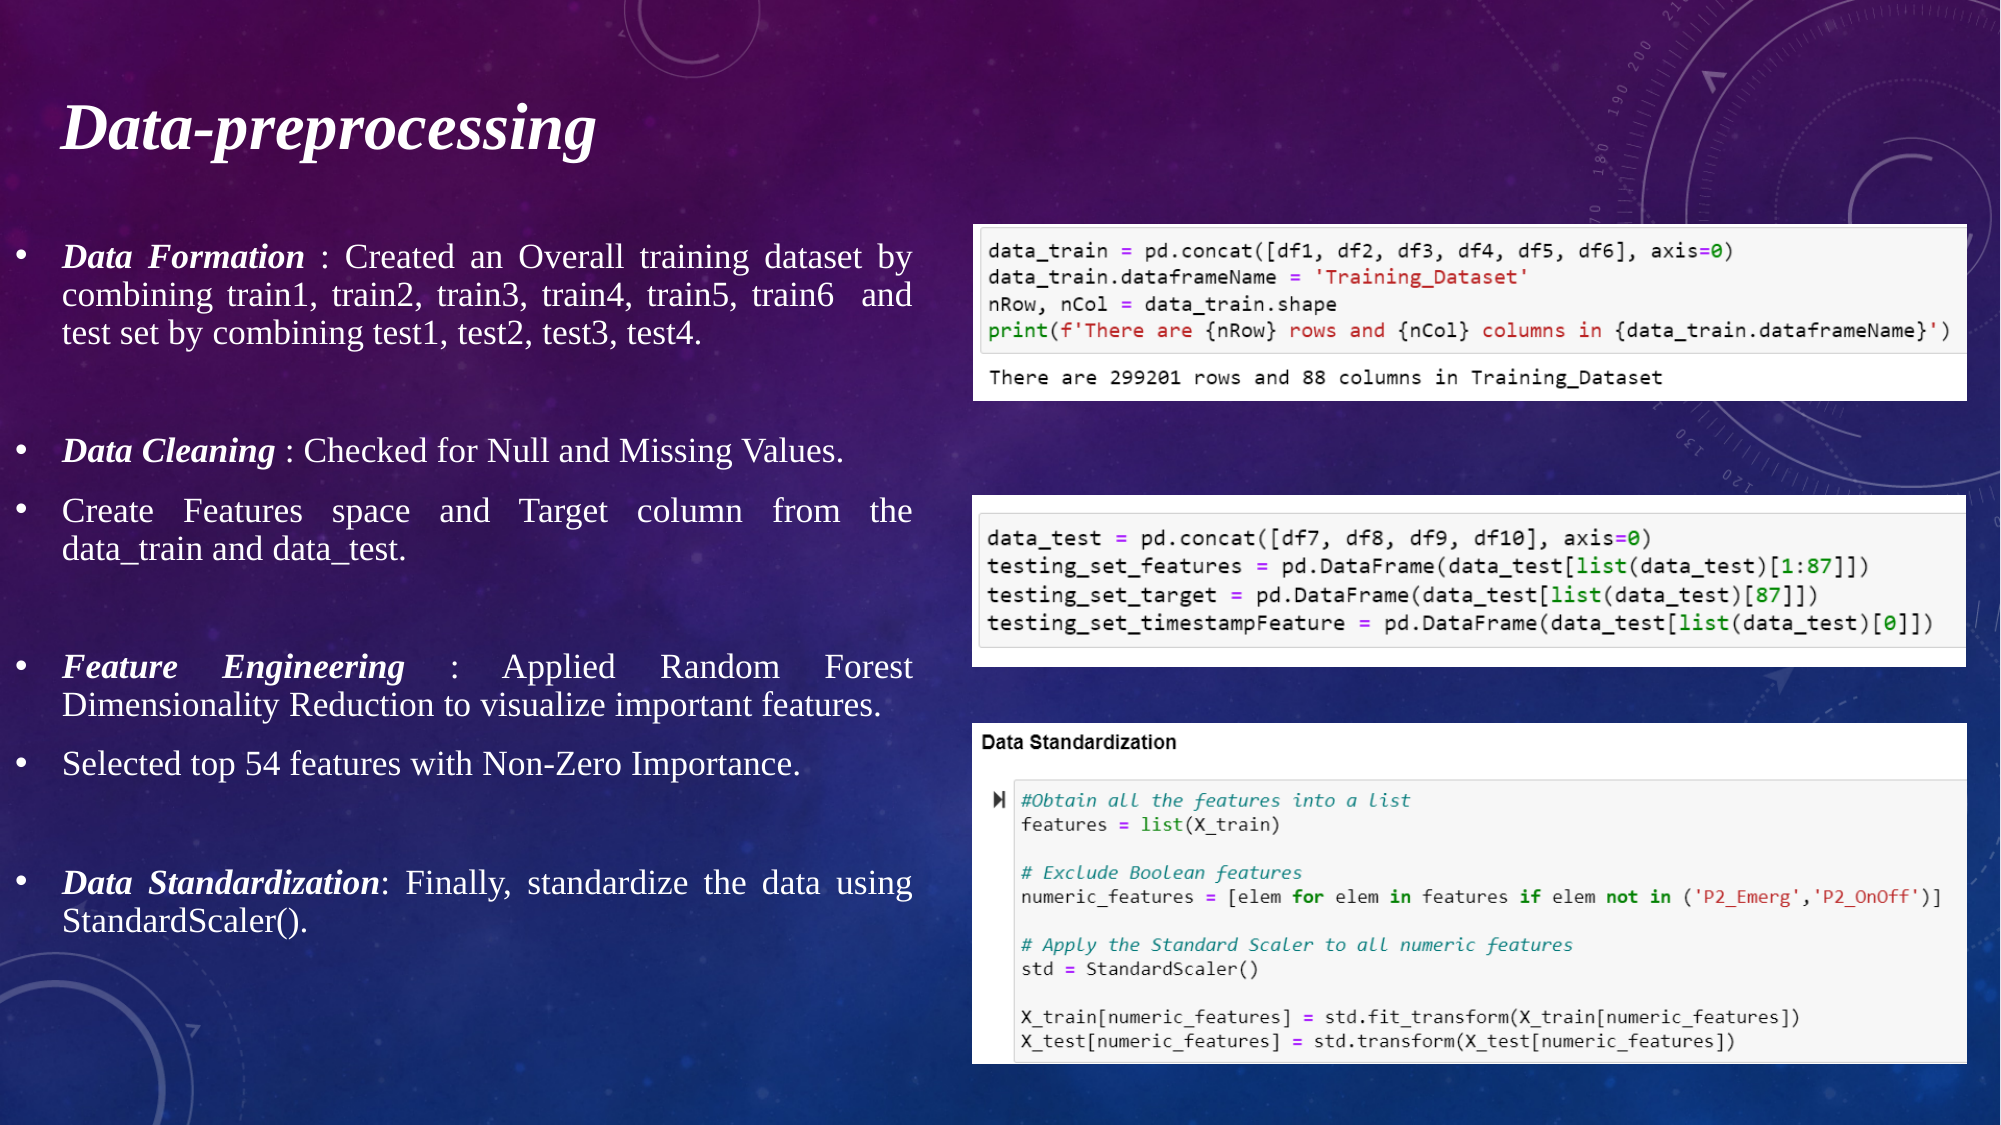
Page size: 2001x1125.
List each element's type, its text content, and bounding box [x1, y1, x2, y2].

picture [0, 0, 2001, 1125]
title Data-preprocessing [45, 8, 839, 173]
list Data Formation : Created an Overall training dataset by combining train1, train2, train3, train4, train5, train6 and test set by combining test1, test2, test3, test4. Data Cleaning : Checked for Null and Missing Values. Create Features space and Target column from the data_train and data_test. Feature Engineering : Applied Random Forest Dimensionality Reduction to visualize important features. Selected top 54 features with Non-Zero Importance. Data Standardization: Finally, standardize the data using StandardScaler(). [0, 173, 929, 1064]
